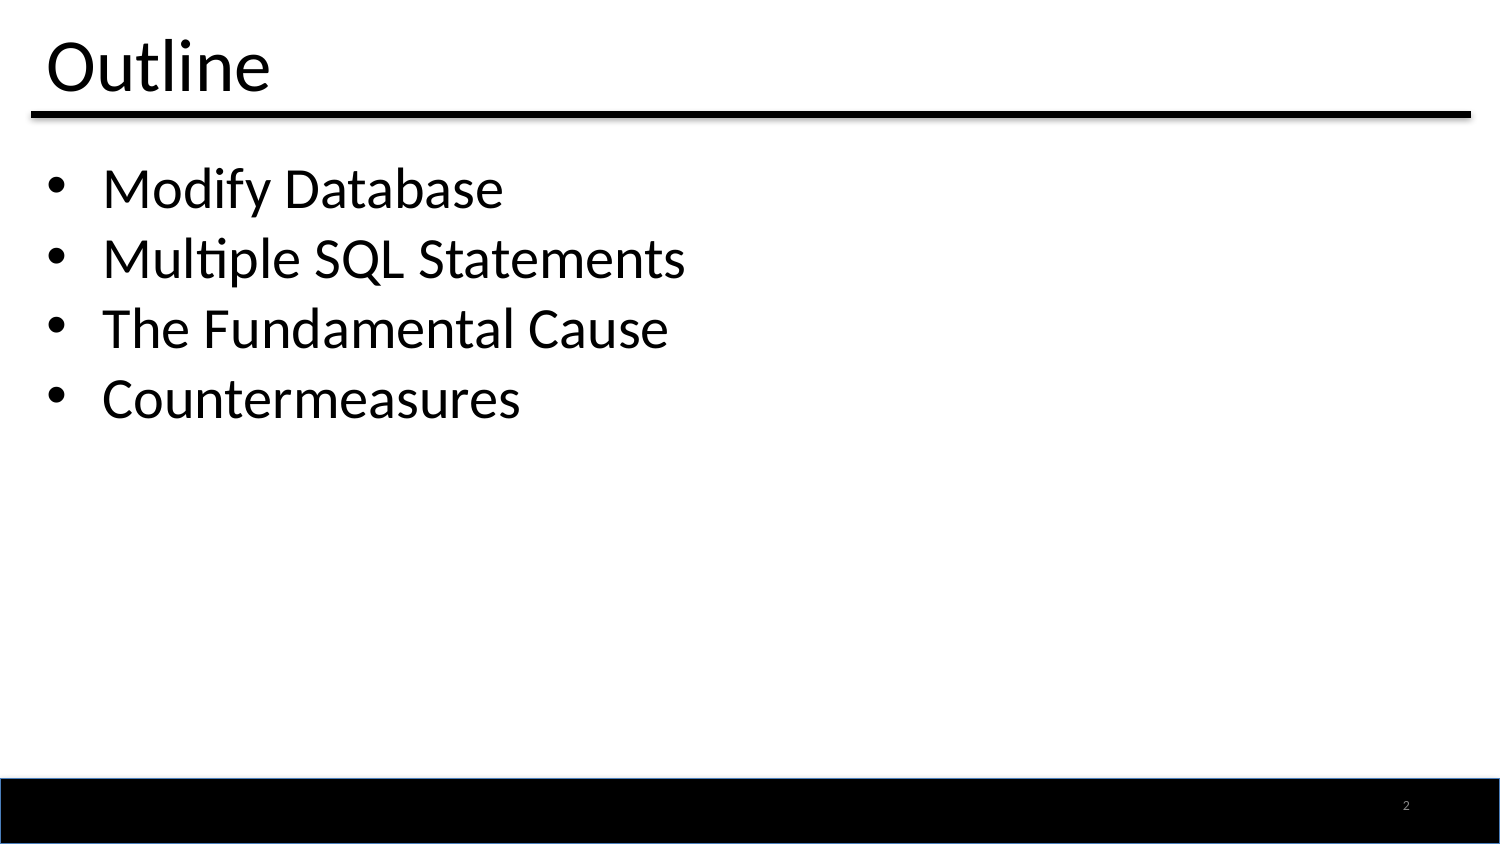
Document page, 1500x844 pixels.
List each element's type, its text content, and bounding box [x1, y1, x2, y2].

title Outline [31, 16, 1472, 106]
slide_number 1 [1074, 782, 1425, 827]
list Modify Database Multiple SQL Statements The Fundamental Cause Countermeasures [31, 142, 1472, 760]
